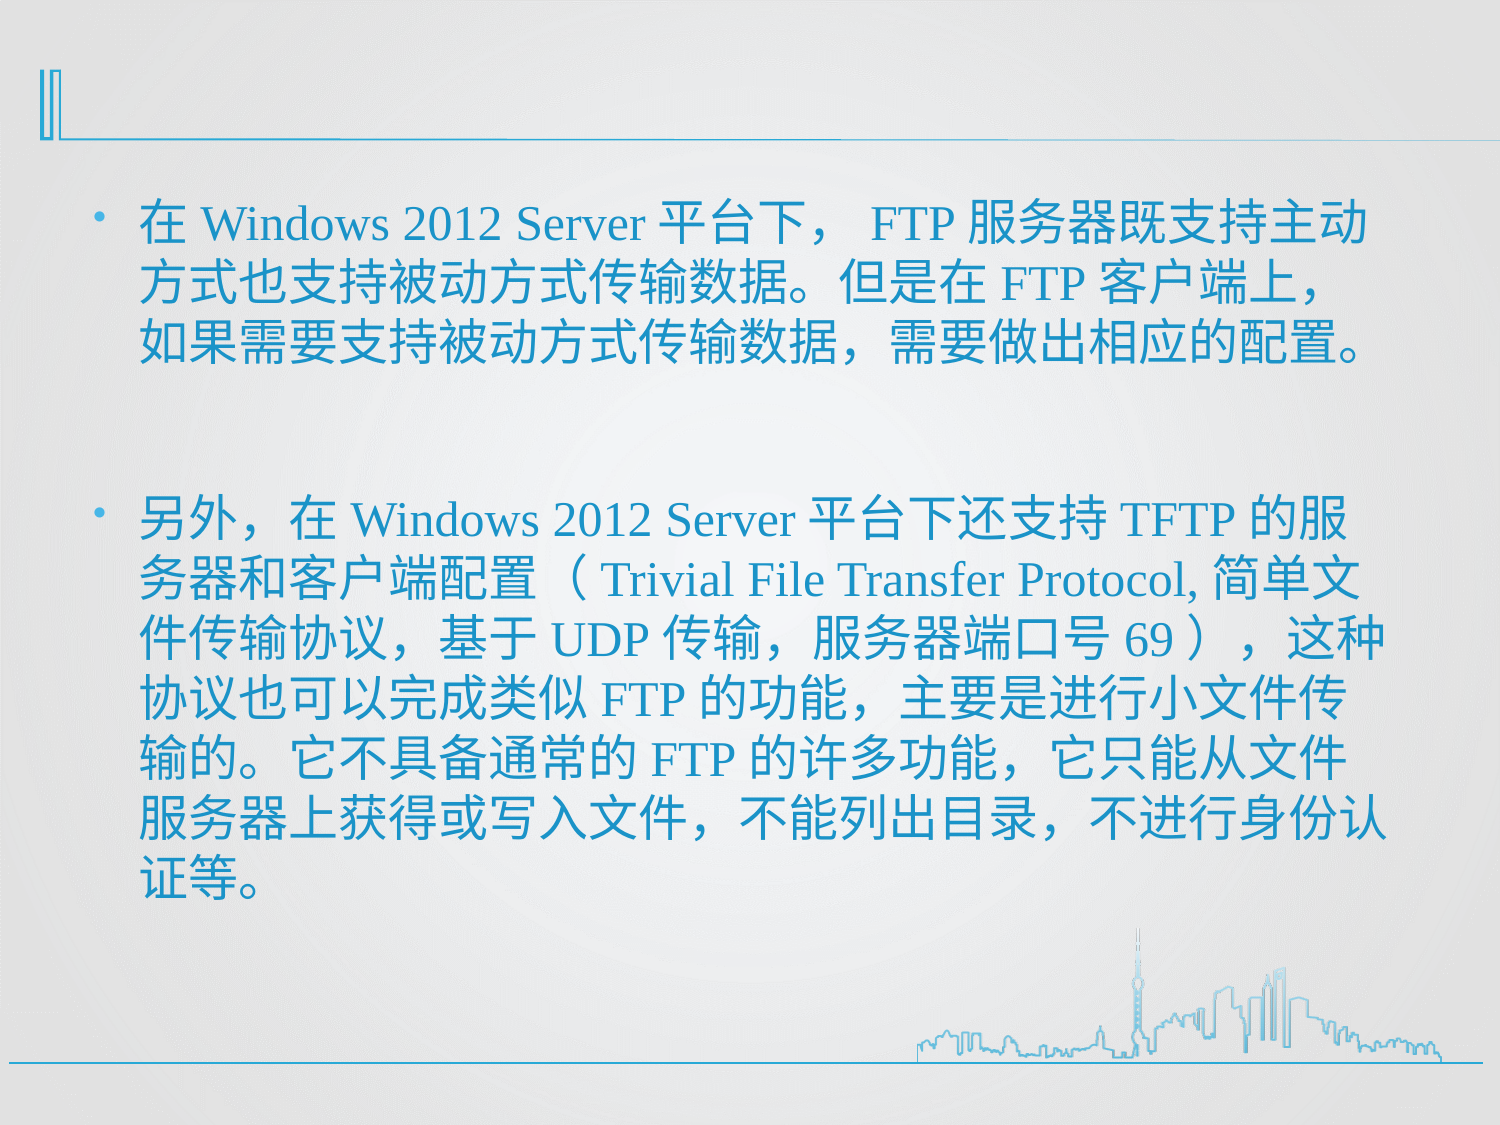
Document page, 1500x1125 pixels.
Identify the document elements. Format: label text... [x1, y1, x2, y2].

list 在Windows 2012 Server平台下，FTP服务器既支持主动方式也支持被动方式传输数据。但是在FTP客户端上，如果需要支持被动方式传输数据，需要做出相应的配置。 另外，在Windows 2012 Server平台下还支持TFTP的服务器和客户端配置（Trivial File Transfer Protocol,简单文件传输协议，基于UDP传输，服务器端口号69），这种协议也可以完成类似FTP的功能，主要是进行小文件传输的。它不具备通常的FTP的许多功能，它只能从文件服务器上获得或写入文件，不能列出目录，不进行身份认证等。 [79, 183, 1407, 1060]
picture [0, 0, 1500, 1125]
